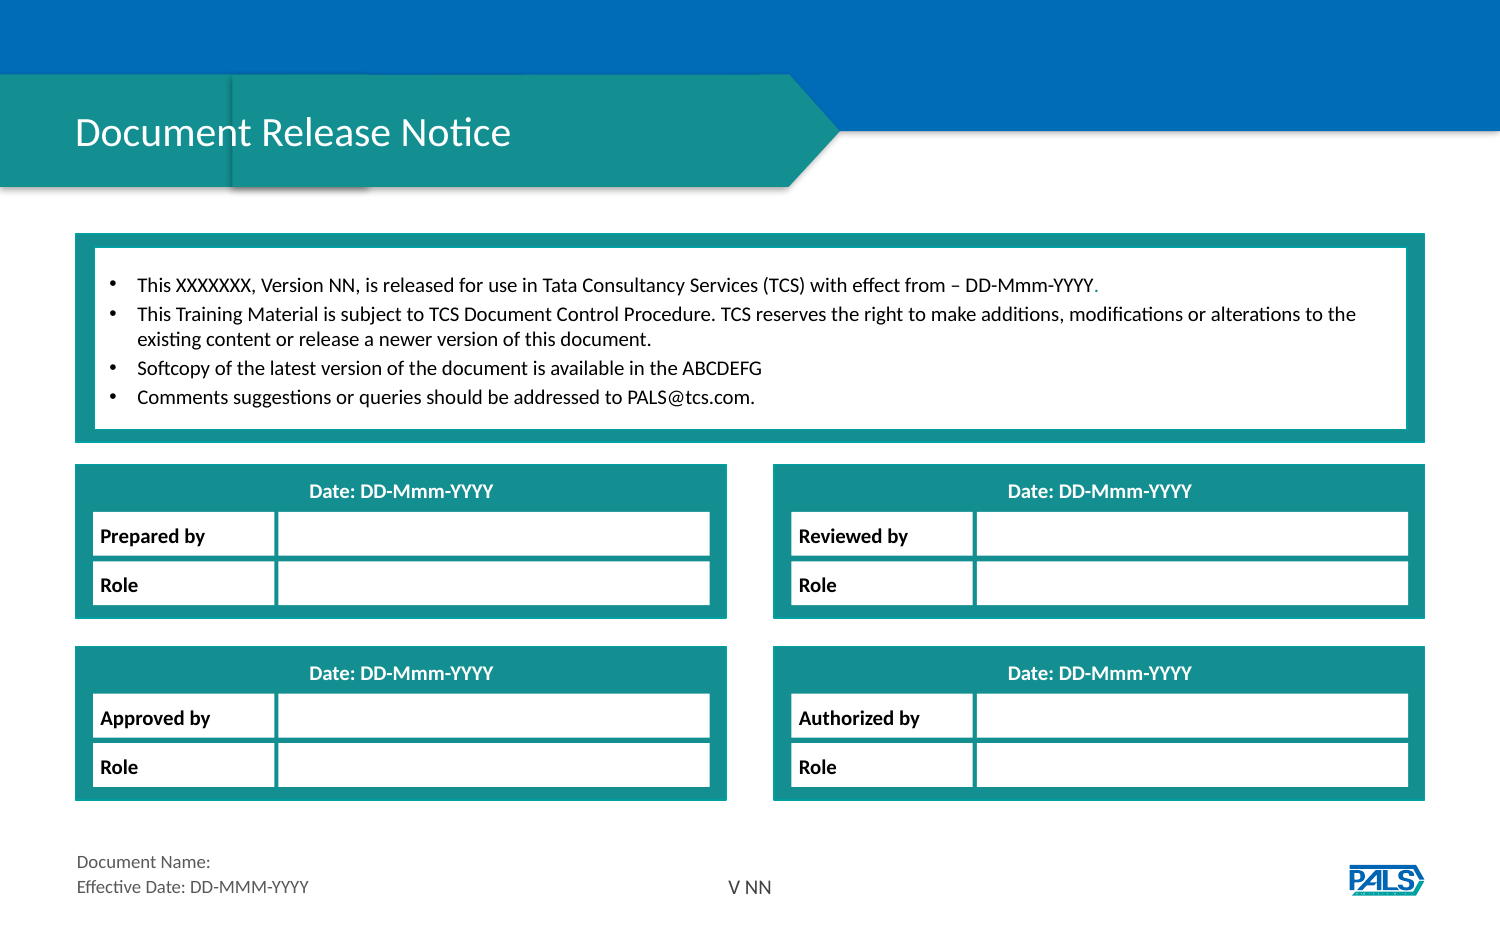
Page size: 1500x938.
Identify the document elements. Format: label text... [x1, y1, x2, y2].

text_box V NN [723, 873, 777, 899]
text_box Document Name: Effective Date: DD-MMM-YYYY [76, 834, 710, 898]
list Date: DD-Mmm-YYYY [791, 652, 1409, 692]
list Date: DD-Mmm-YYYY [791, 470, 1409, 510]
list Date: DD-Mmm-YYYY [93, 470, 710, 510]
list This XXXXXXX, Version NN, is released for use in Tata Consultancy Services (TCS) with effect from – DD-Mmm-YYYY. This Training Material is subject to TCS Document Control Procedure. TCS reserves the right to make additions, modifications or alterations to the existing content or release a newer version of this document. Softcopy of the latest version of the document is available in the ABCDEFG Comments suggestions or queries should be addressed to PALS@tcs.com. [94, 248, 1407, 432]
list Date: DD-Mmm-YYYY [93, 652, 710, 692]
title Document Release Notice [0, 73, 840, 186]
